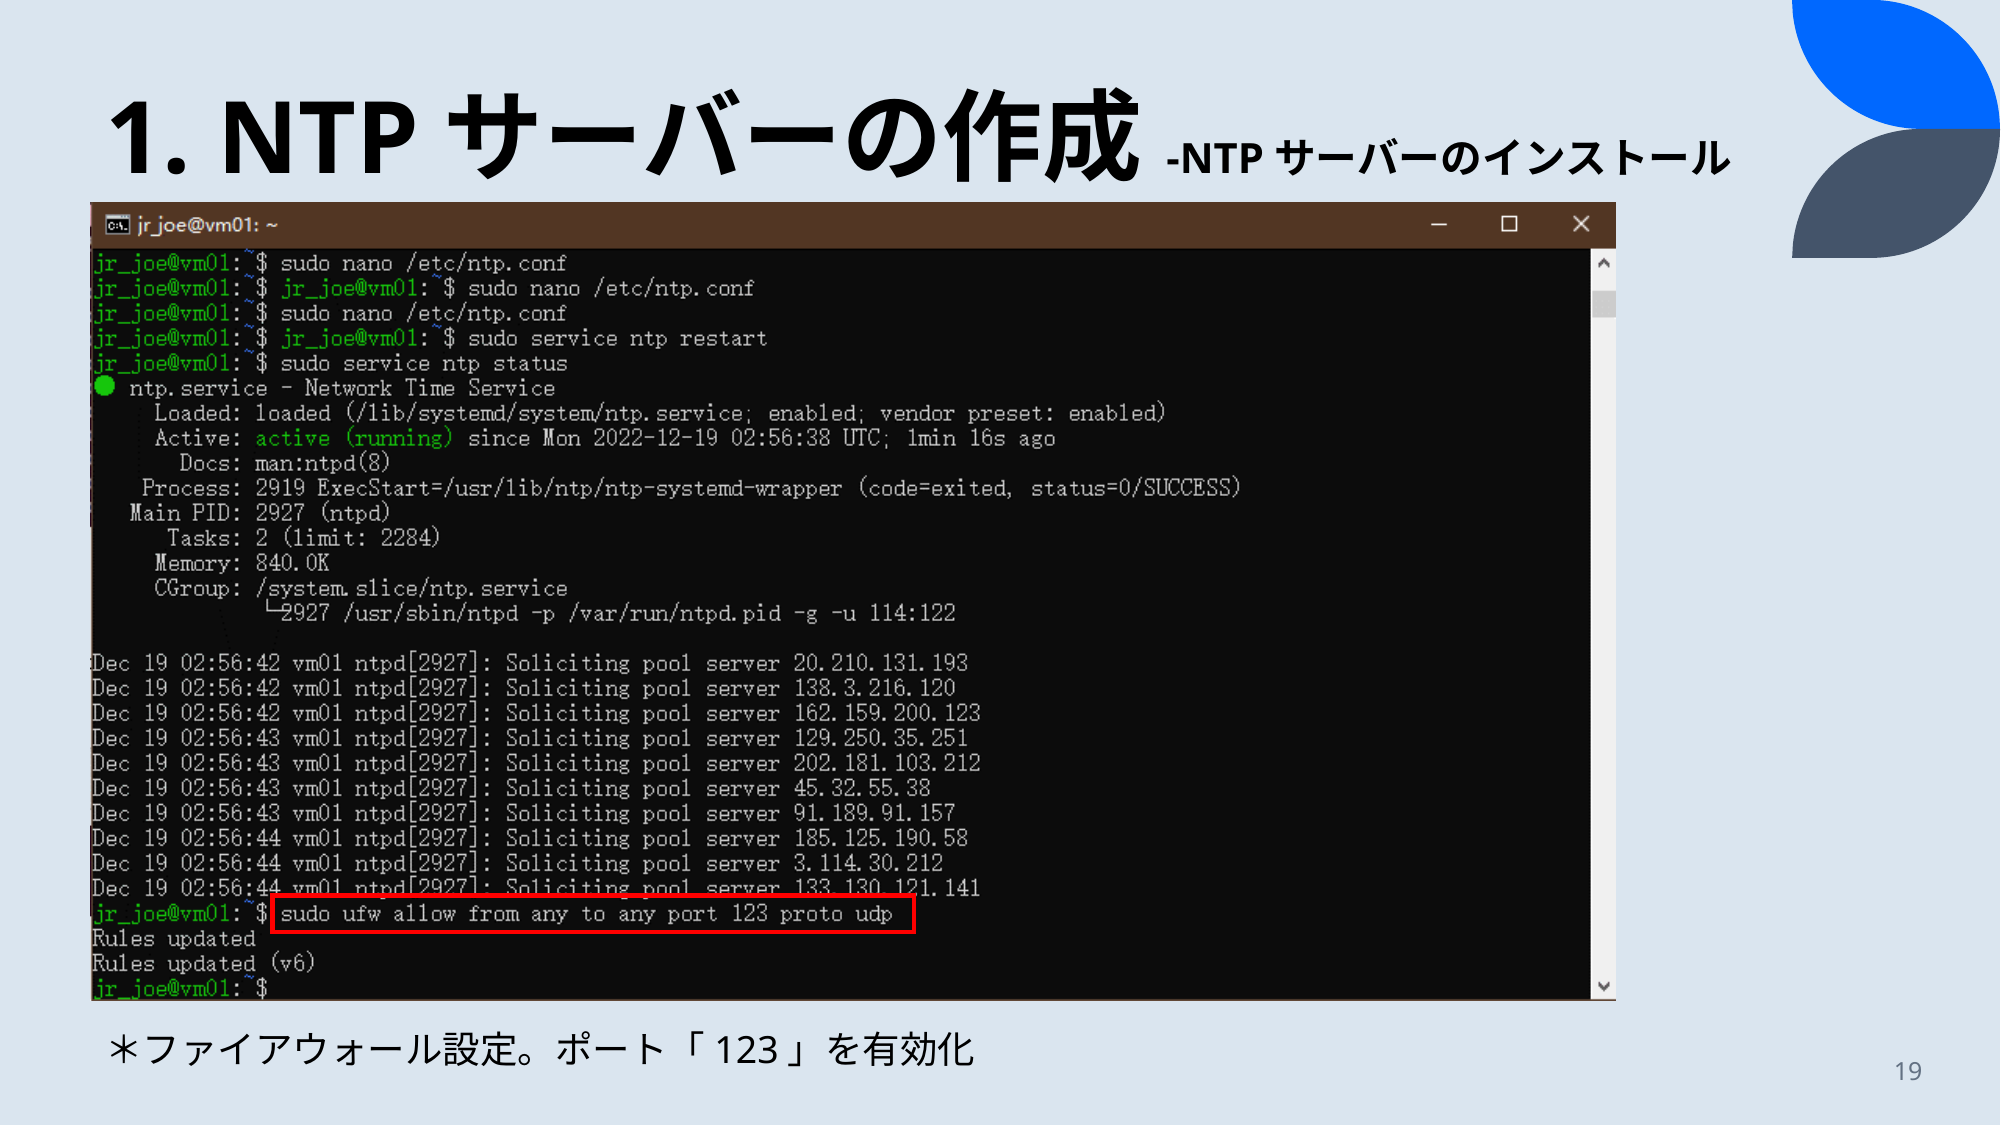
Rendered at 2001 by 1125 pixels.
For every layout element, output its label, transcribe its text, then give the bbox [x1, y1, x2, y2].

text_box ＊ファイアウォール設定。ポート「123」を有効化 [90, 1018, 1190, 1079]
picture [90, 202, 1616, 1001]
title 1. NTPサーバーの作成-NTPサーバーのインストール [90, 53, 1762, 203]
slide_number 19 [1665, 1042, 1938, 1103]
